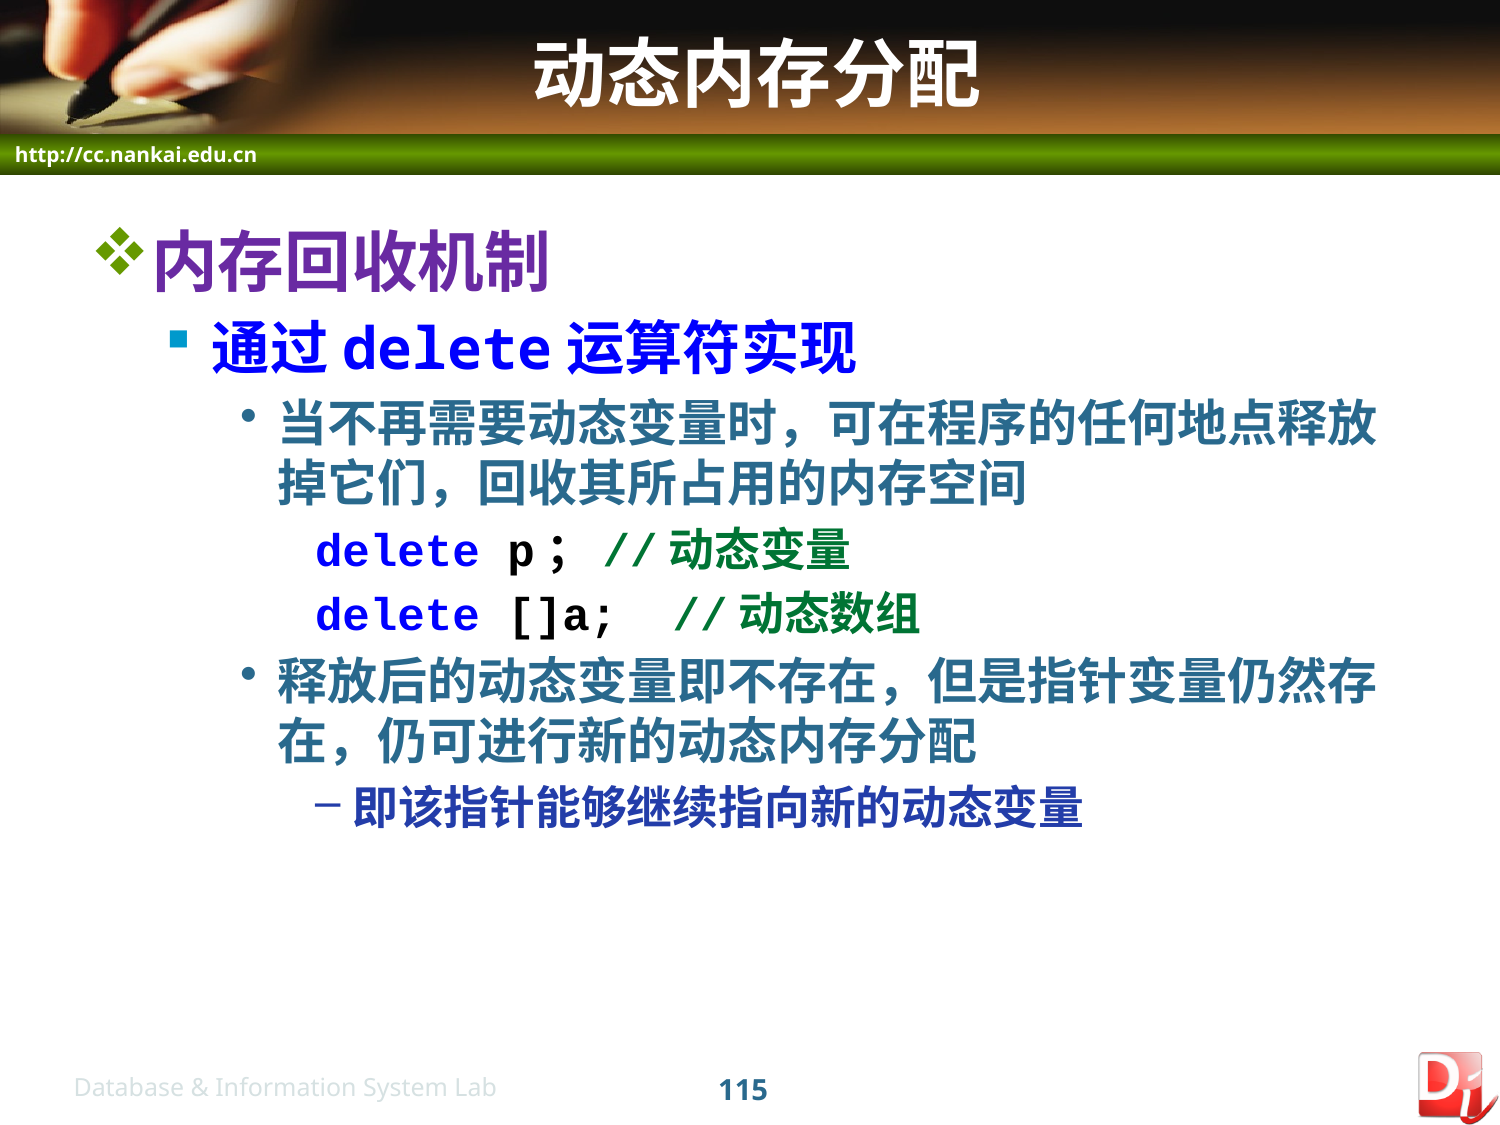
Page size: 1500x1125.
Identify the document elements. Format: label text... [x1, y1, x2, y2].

picture [1417, 1052, 1500, 1125]
title 动态内存分配 [74, 24, 1438, 118]
list 内存回收机制 通过delete运算符实现 当不再需要动态变量时，可在程序的任何地点释放掉它们，回收其所占用的内存空间 delete p；//动态变量 delete []a; //动态数组 释放后的动态变量即不存在，但是指针变量仍然存在，仍可进行新的动态内存分配 即该指针能够继续指向新的动态变量 [74, 212, 1413, 1038]
picture [0, 0, 1500, 134]
slide_number 115 [607, 1063, 880, 1112]
footer Database & Information System Lab [58, 1064, 598, 1114]
